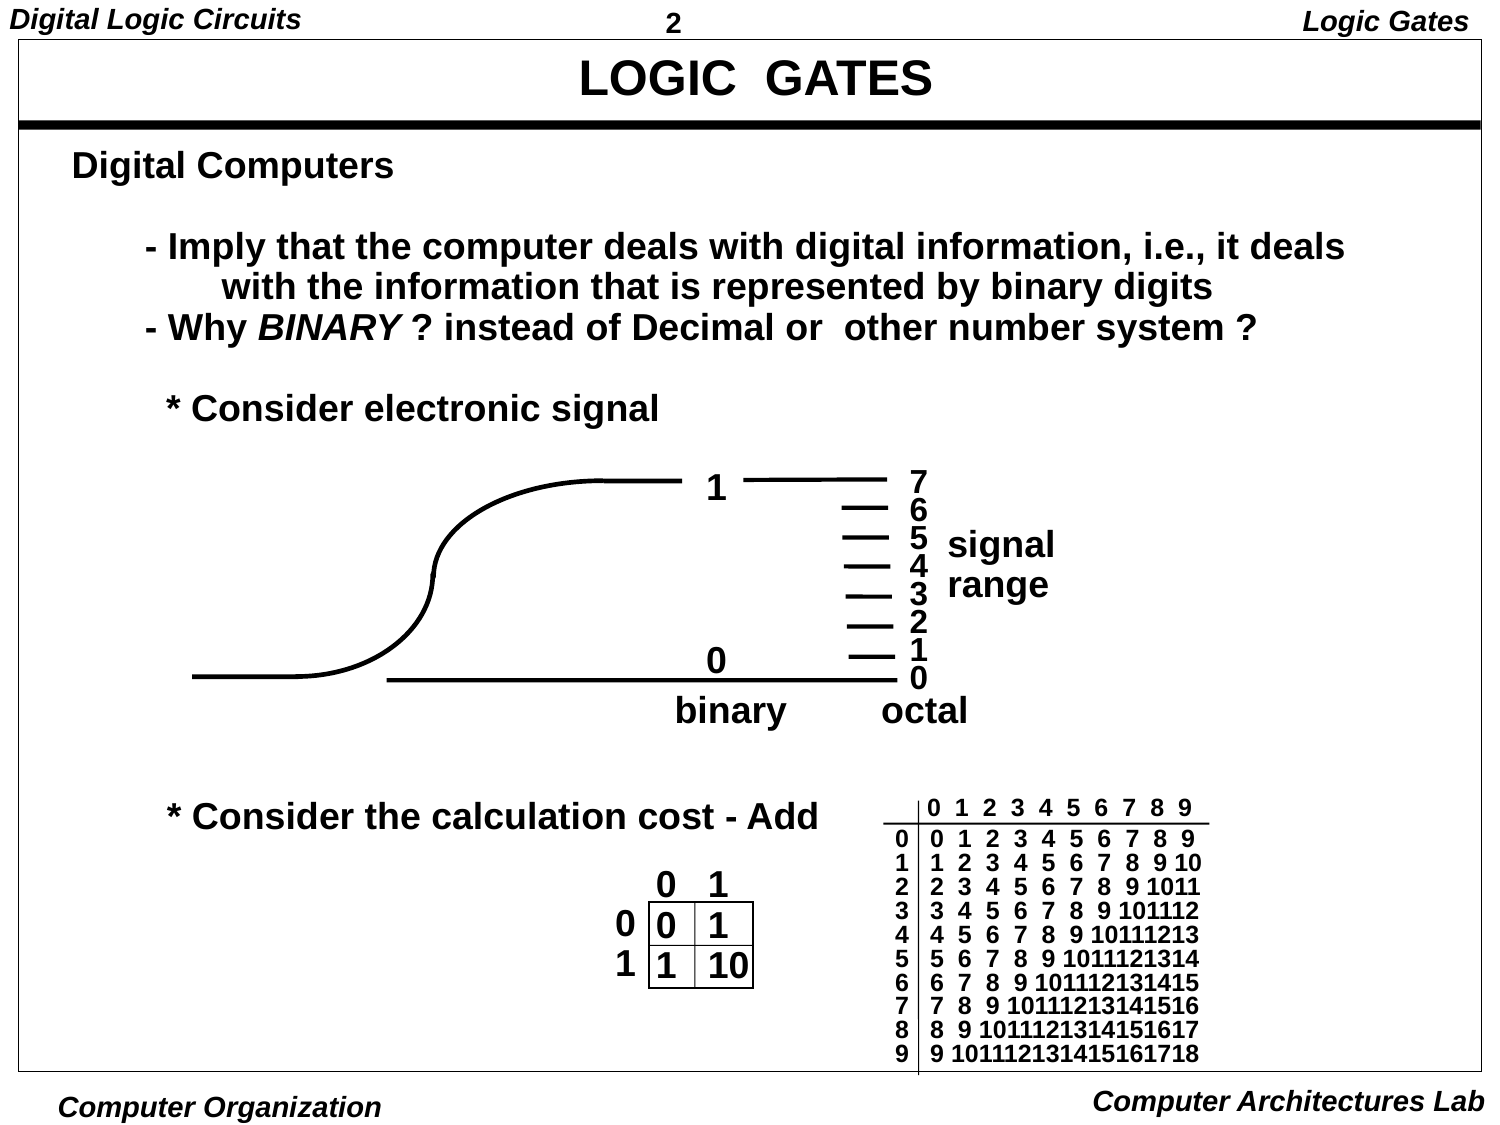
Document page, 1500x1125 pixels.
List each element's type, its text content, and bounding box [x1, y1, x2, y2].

text_box 7 6 5 4 3 2 1 0 [894, 464, 943, 684]
text_box signal range [943, 517, 1071, 614]
text_box Logic Gates [1292, 0, 1481, 43]
text_box 0 0 1 2 3 4 5 6 7 8 9 1 1 2 3 4 5 6 7 8 9 10 2 2 3 4 5 6 7 8 9 1011 3 3 4 5 6 7 8 9 101112 4 4 5 6 7 8 9 10111213 5 5 6 7 8 9 1011121314 6 6 7 8 9 101112131415 7 7 8 9 10111213141516 8 8 9 1011121314151617 9 9 101112131415161718 [919, 821, 1223, 1075]
text_box * Consider the calculation cost - Add [152, 789, 836, 845]
text_box 0 1 0 1 1 10 [641, 858, 765, 995]
text_box Digital Computers - Imply that the computer deals with digital information, i.e., it deals with the information that is represented by binary digits - Why BINARY ? instead of Decimal or other number system ? * Consider electronic signal [56, 139, 1373, 437]
text_box 0 1 2 3 4 5 6 7 8 9 [912, 787, 1208, 821]
text_box 0 1 [600, 896, 651, 993]
title LOGIC GATES [70, 47, 1442, 111]
text_box 0 [691, 633, 742, 680]
text_box 1 [691, 460, 742, 516]
text_box [433, 480, 603, 577]
text_box 0 0 1 2 3 4 5 6 7 8 9 1 1 2 3 4 5 6 7 8 9 10 2 2 3 4 5 6 7 8 9 1011 3 3 4 5 6 7 8 9 101112 4 4 5 6 7 8 9 10111213 5 5 6 7 8 9 1011121314 6 6 7 8 9 101112131415 7 7 8 9 10111213141516 8 8 9 1011121314151617 9 9 101112131415161718 [880, 821, 918, 1075]
text_box binary octal [659, 684, 984, 740]
text_box [296, 574, 433, 677]
